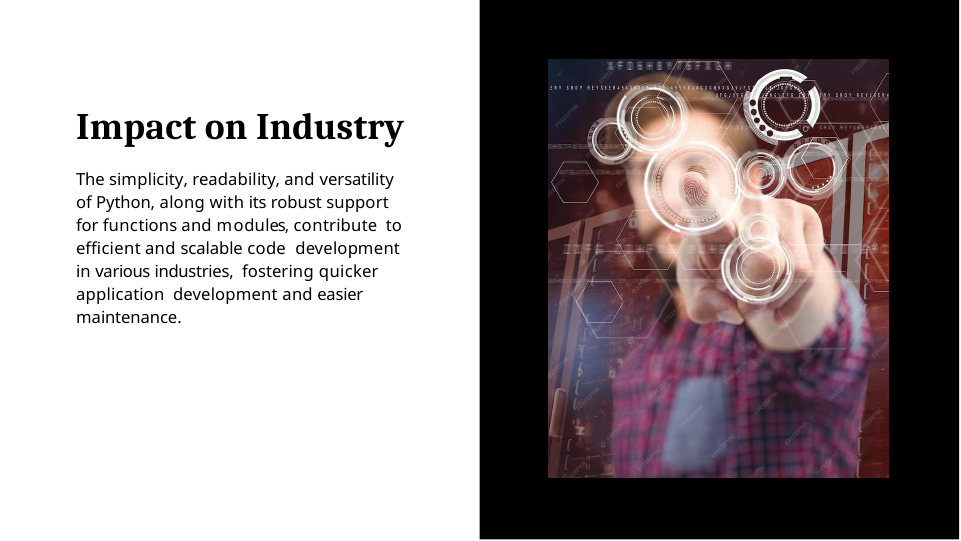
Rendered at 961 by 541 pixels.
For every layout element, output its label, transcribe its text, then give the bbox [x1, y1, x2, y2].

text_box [479, 0, 960, 540]
title Impact on Industry [74, 100, 411, 193]
text_box The simplicity, readability, and versatility of Python, along with its robust support for functions and modules, contribute to efﬁcient and scalable code development in various industries, fostering quicker application development and easier maintenance. [73, 163, 409, 327]
